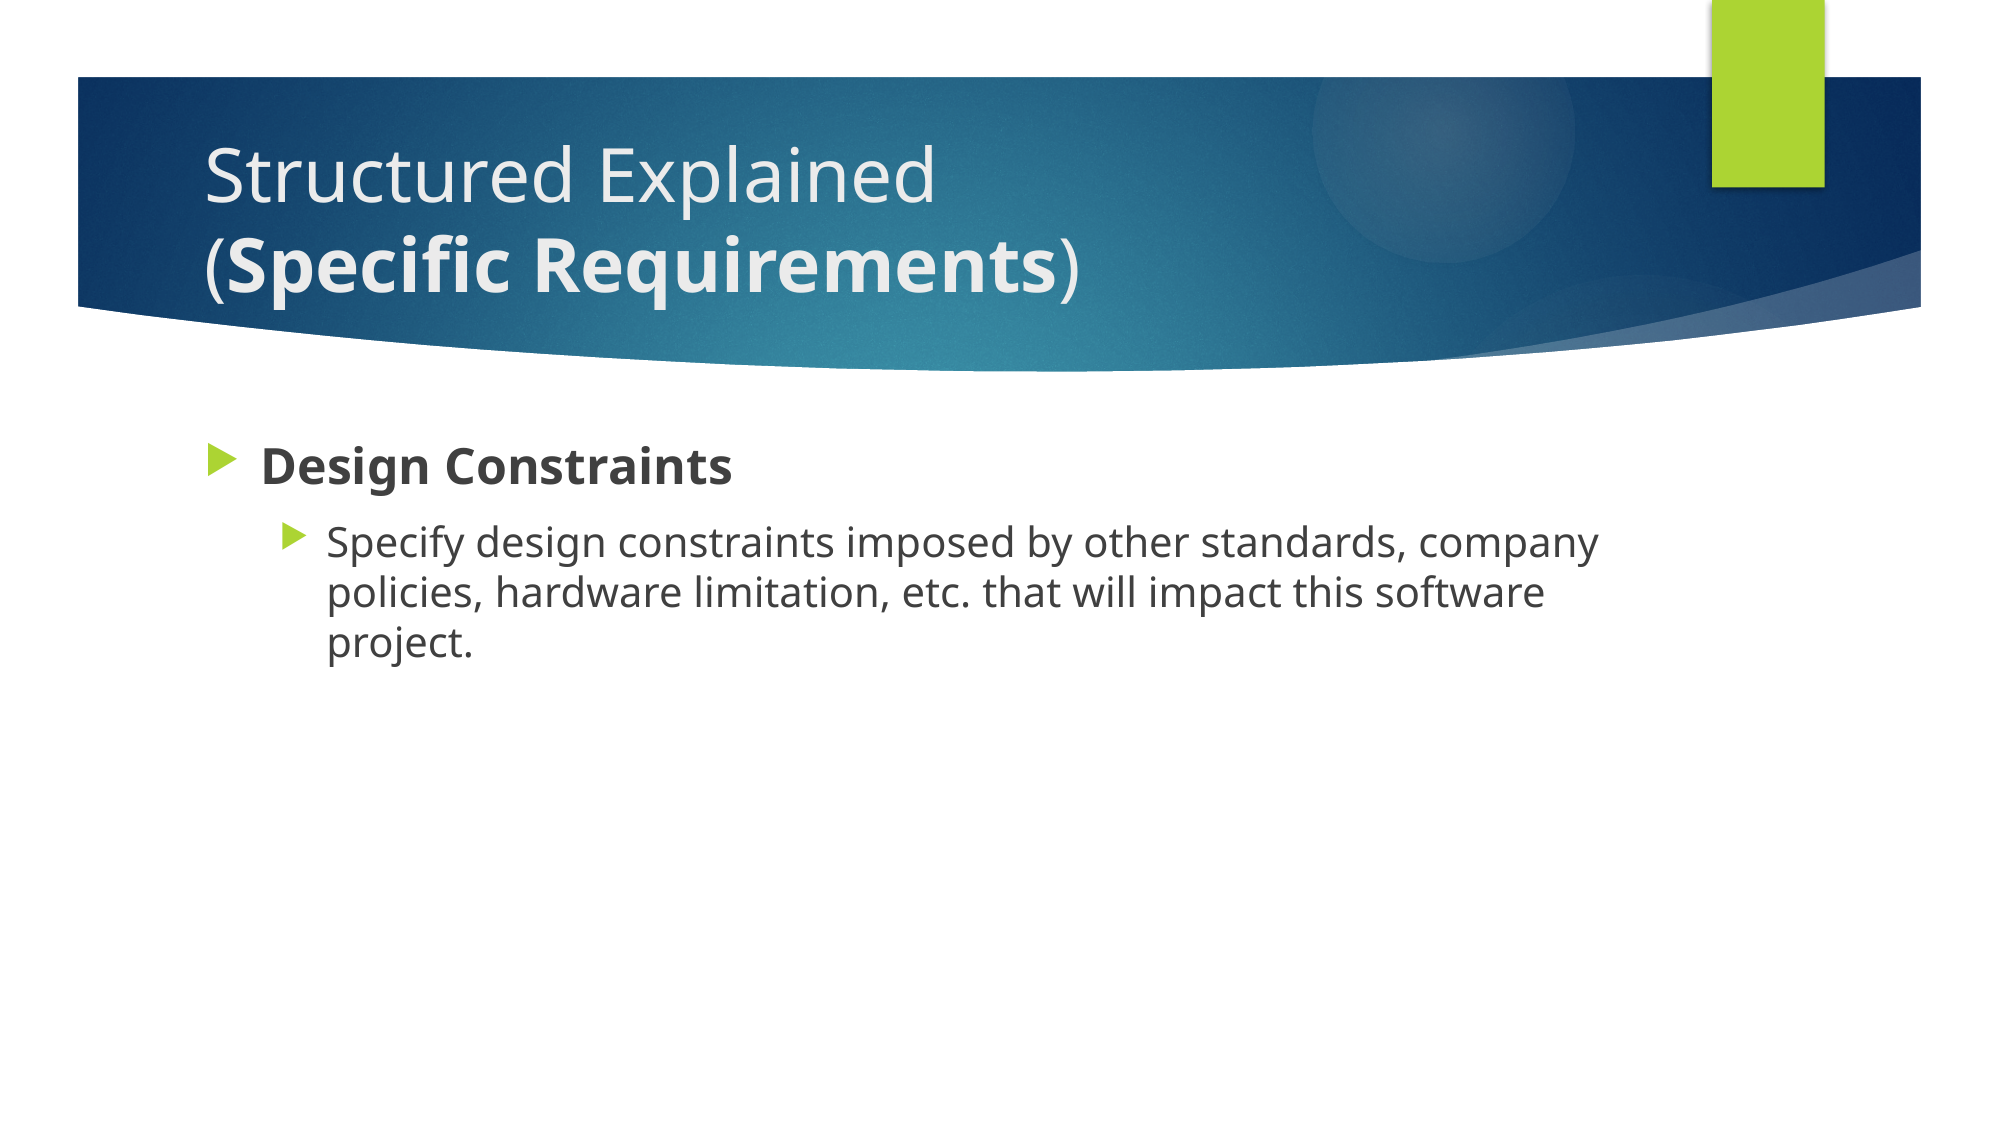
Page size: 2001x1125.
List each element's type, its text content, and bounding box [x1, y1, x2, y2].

title Structured Explained (Specific Requirements) [189, 159, 1627, 276]
list Design Constraints Specify design constraints imposed by other standards, company policies, hardware limitation, etc. that will impact this software project. [189, 427, 1627, 988]
